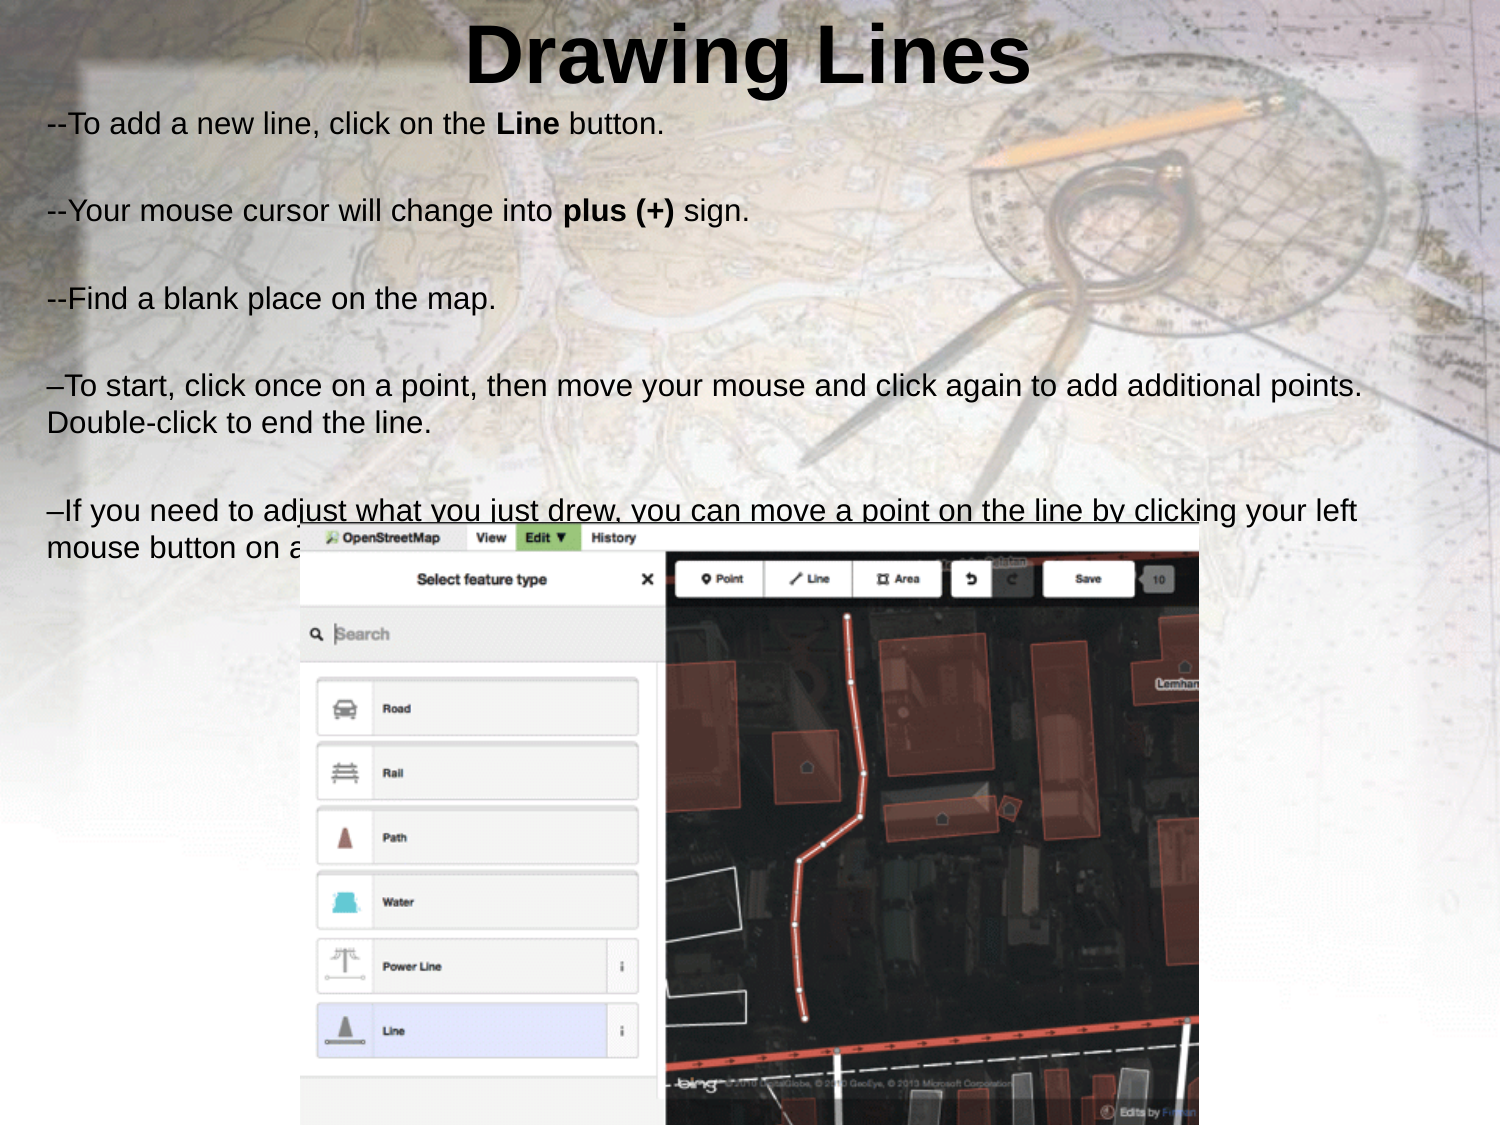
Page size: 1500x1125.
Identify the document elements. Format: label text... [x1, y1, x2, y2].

picture [0, 0, 1500, 1125]
text_box --To add a new line, click on the Line button. --Your mouse cursor will change into plus (+) sign. --Find a blank place on the map. –To start, click once on a point, then move your mouse and click again to add additional points. Double-click to end the line. –If you need to adjust what you just drew, you can move a point on the line by clicking your left mouse button on a point and dragging it. [46, 103, 1447, 565]
title Drawing Lines [37, 0, 1461, 107]
